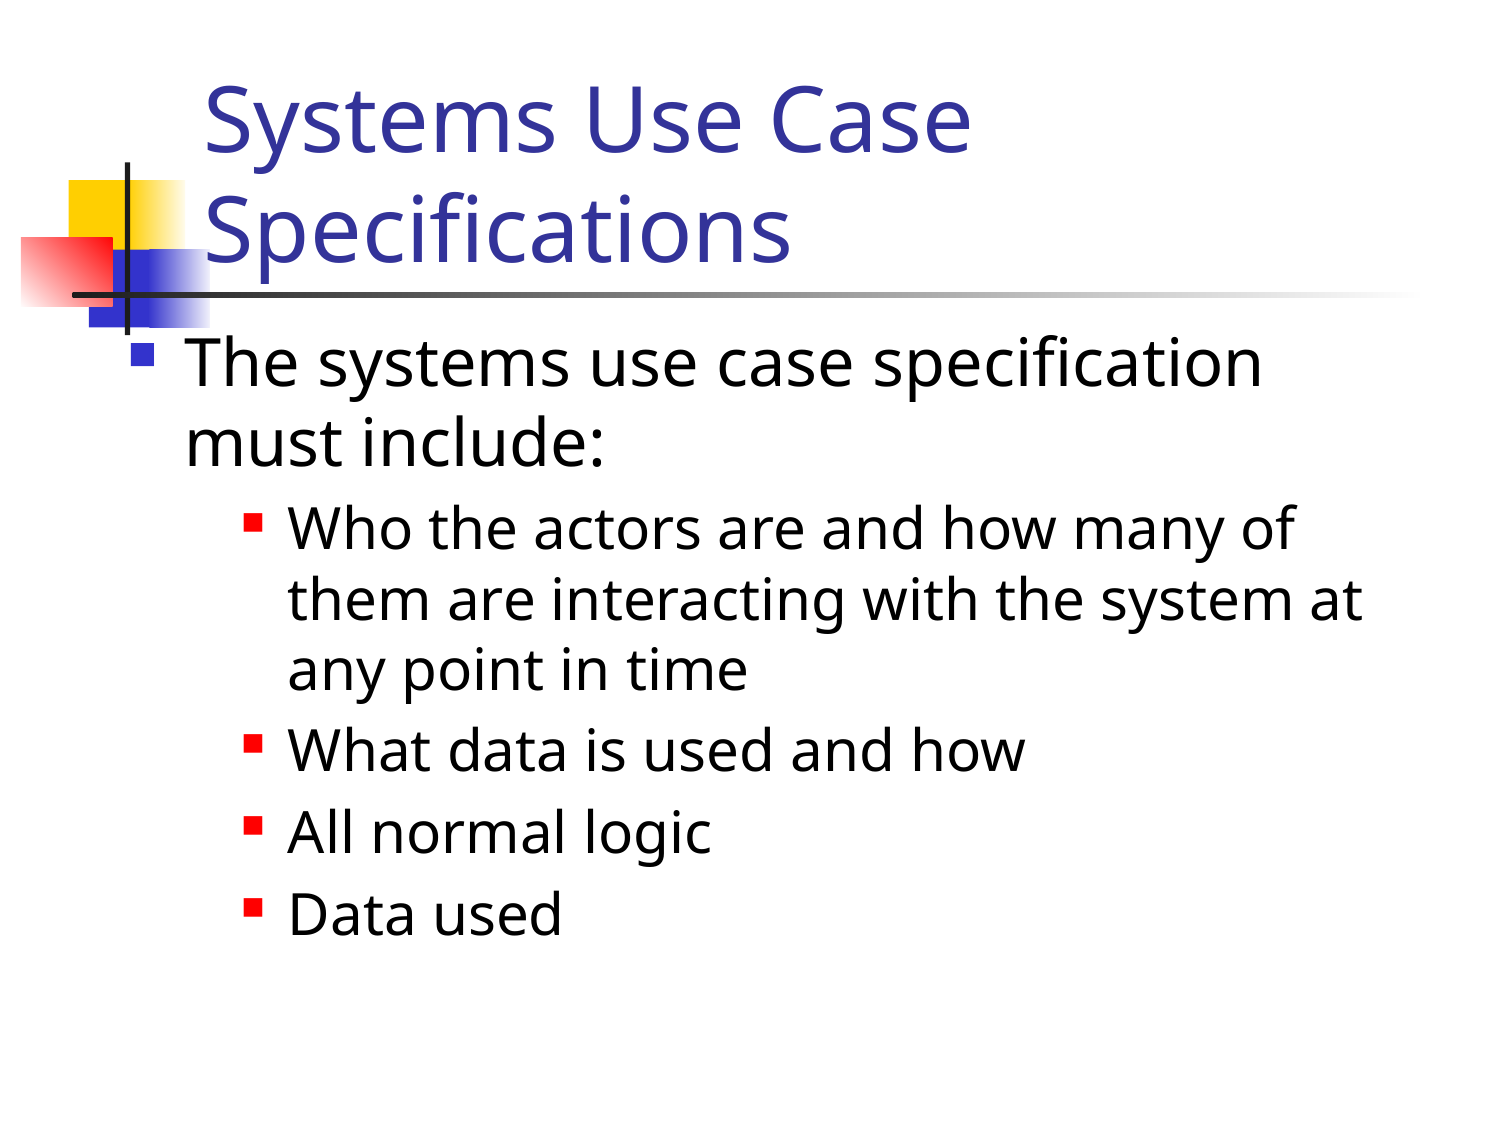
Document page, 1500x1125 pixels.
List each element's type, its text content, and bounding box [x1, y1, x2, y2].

title Systems Use Case Specifications [188, 101, 1468, 289]
list The systems use case specification must include: Who the actors are and how many of them are interacting with the system at any point in time What data is used and how All normal logic Data used [112, 312, 1425, 1075]
